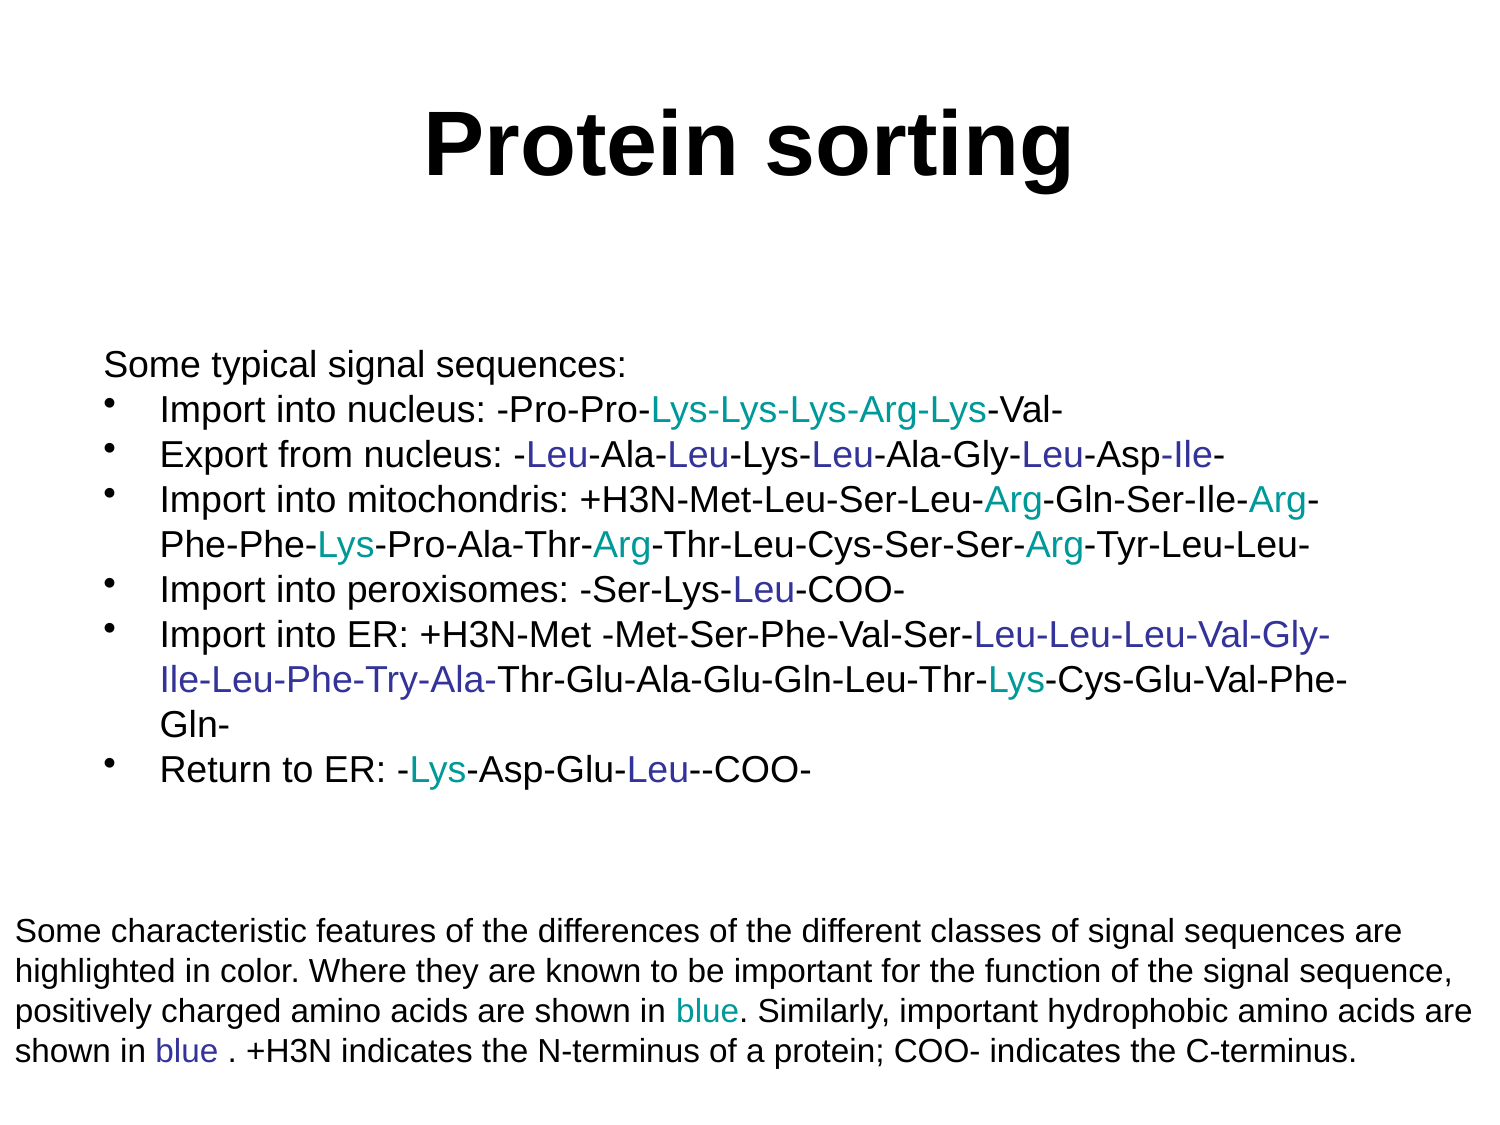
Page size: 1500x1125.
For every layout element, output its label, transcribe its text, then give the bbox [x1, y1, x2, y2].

text_box Some typical signal sequences: Import into nucleus: -Pro-Pro-Lys-Lys-Lys-Arg-Lys-Val- Export from nucleus: -Leu-Ala-Leu-Lys-Leu-Ala-Gly-Leu-Asp-Ile- Import into mitochondris: +H3N-Met-Leu-Ser-Leu-Arg-Gln-Ser-Ile-Arg-Phe-Phe-Lys-Pro-Ala-Thr-Arg-Thr-Leu-Cys-Ser-Ser-Arg-Tyr-Leu-Leu- Import into peroxisomes: -Ser-Lys-Leu-COO- Import into ER: +H3N-Met -Met-Ser-Phe-Val-Ser-Leu-Leu-Leu-Val-Gly-Ile-Leu-Phe-Try-Ala-Thr-Glu-Ala-Glu-Gln-Leu-Thr-Lys-Cys-Glu-Val-Phe-Gln- Return to ER: -Lys-Asp-Glu-Leu--COO- [88, 333, 1365, 843]
title Protein sorting [74, 44, 1426, 233]
text_box Some characteristic features of the differences of the different classes of signal sequences are highlighted in color. Where they are known to be important for the function of the signal sequence, positively charged amino acids are shown in blue. Similarly, important hydrophobic amino acids are shown in blue . +H3N indicates the N-terminus of a protein; COO- indicates the C-terminus. [0, 902, 1500, 1077]
